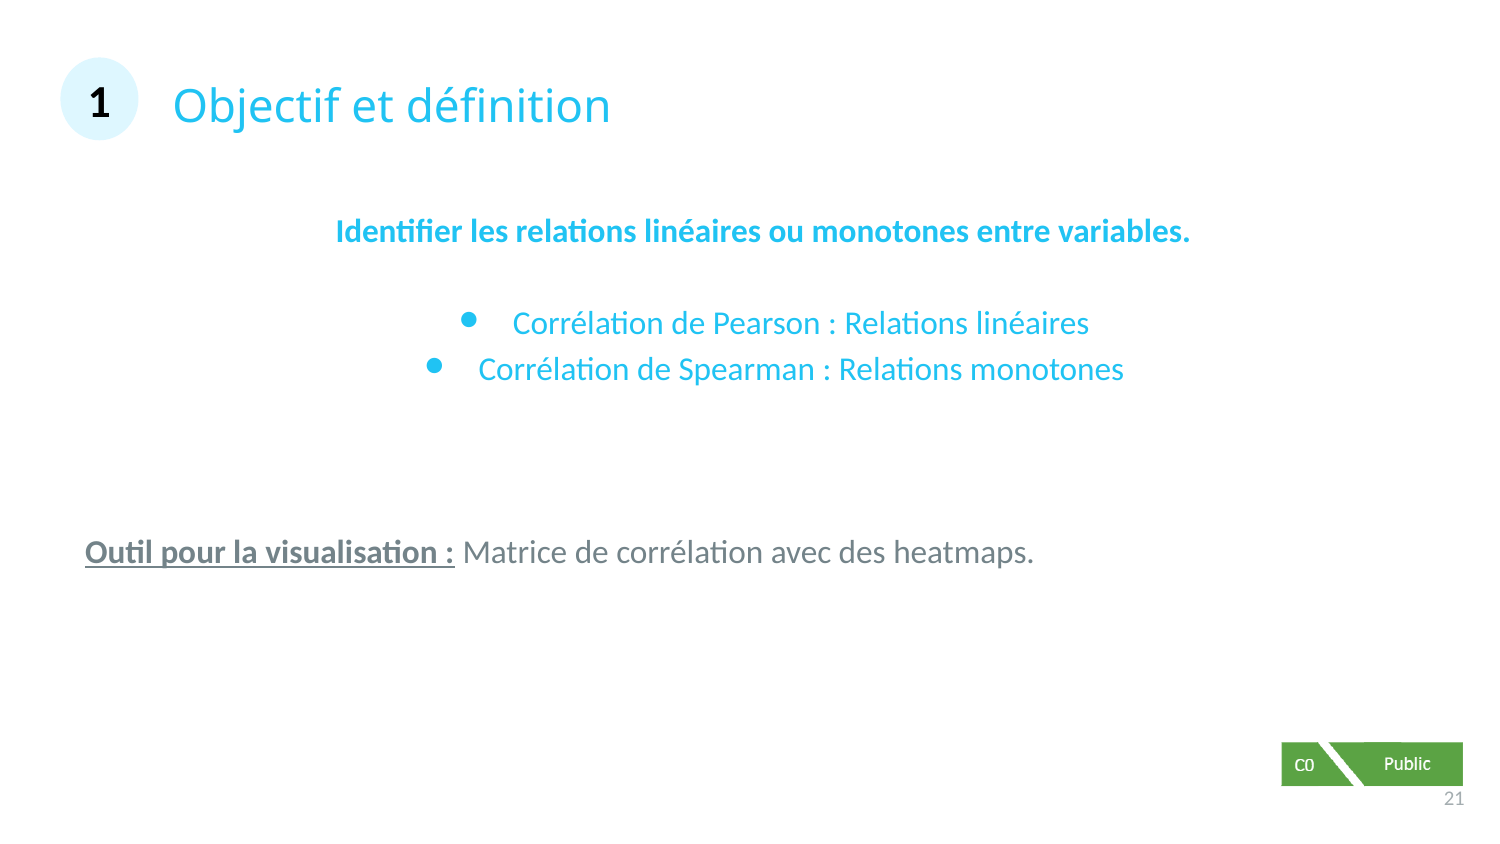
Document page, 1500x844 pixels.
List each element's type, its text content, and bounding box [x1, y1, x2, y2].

title Objectif et définition [156, 33, 1500, 175]
text_box 1 [60, 57, 139, 141]
picture [1280, 741, 1465, 787]
text_box Identifier les relations linéaires ou monotones entre variables. Corrélation de Pearson : Relations linéaires Corrélation de Spearman : Relations monotones Outil pour la visualisation : Matrice de corrélation avec des heatmaps. [70, 155, 1459, 748]
slide_number ‹#› [1389, 764, 1480, 830]
